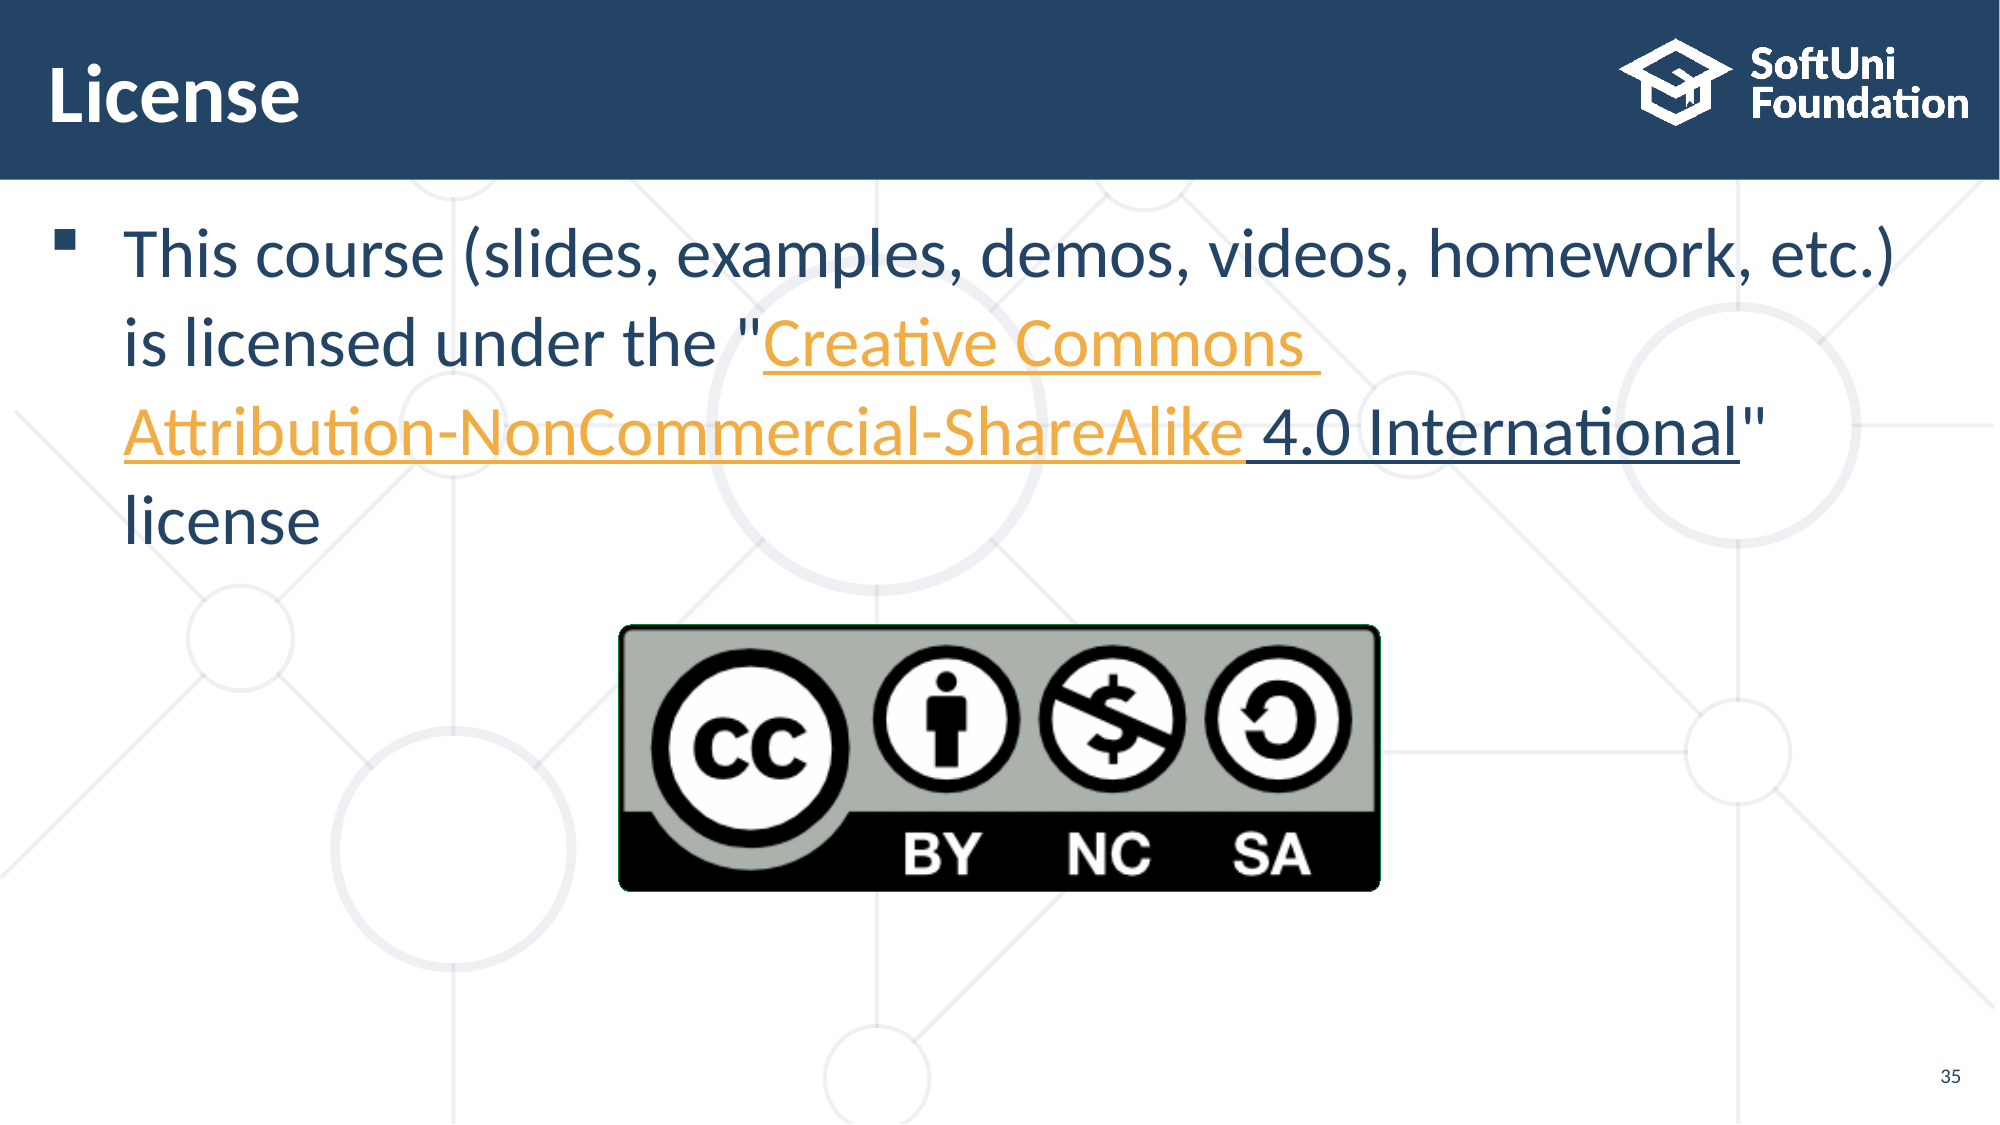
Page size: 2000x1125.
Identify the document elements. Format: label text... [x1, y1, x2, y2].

list This course (slides, examples, demos, videos, homework, etc.) is licensed under the "Creative Commons Attribution-NonCommercial-ShareAlike 4.0 International" license [31, 196, 1970, 1050]
picture [618, 624, 1381, 892]
title License [31, 16, 1591, 162]
slide_number 35 [1896, 1049, 1968, 1101]
picture [1618, 38, 1968, 126]
